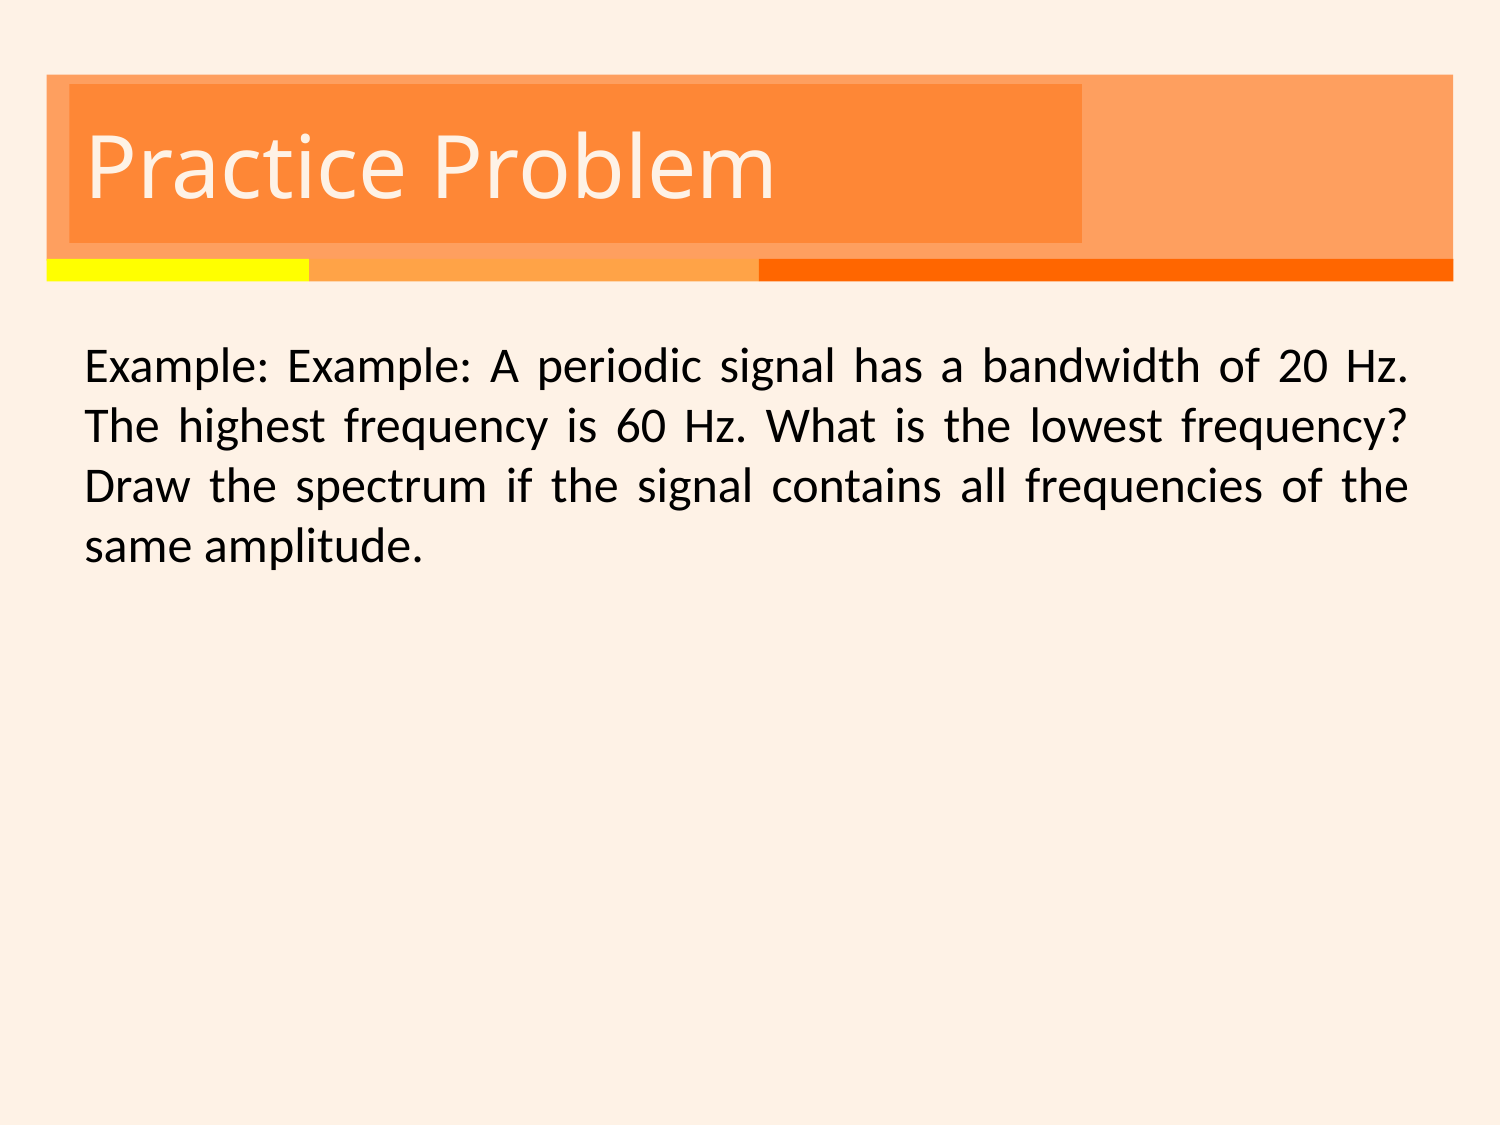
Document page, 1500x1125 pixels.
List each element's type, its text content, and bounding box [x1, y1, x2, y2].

title Practice Problem [69, 84, 1082, 243]
list Example: Example: A periodic signal has a bandwidth of 20 Hz. The highest frequency is 60 Hz. What is the lowest frequency? Draw the spectrum if the signal contains all frequencies of the same amplitude. [69, 324, 1425, 1085]
